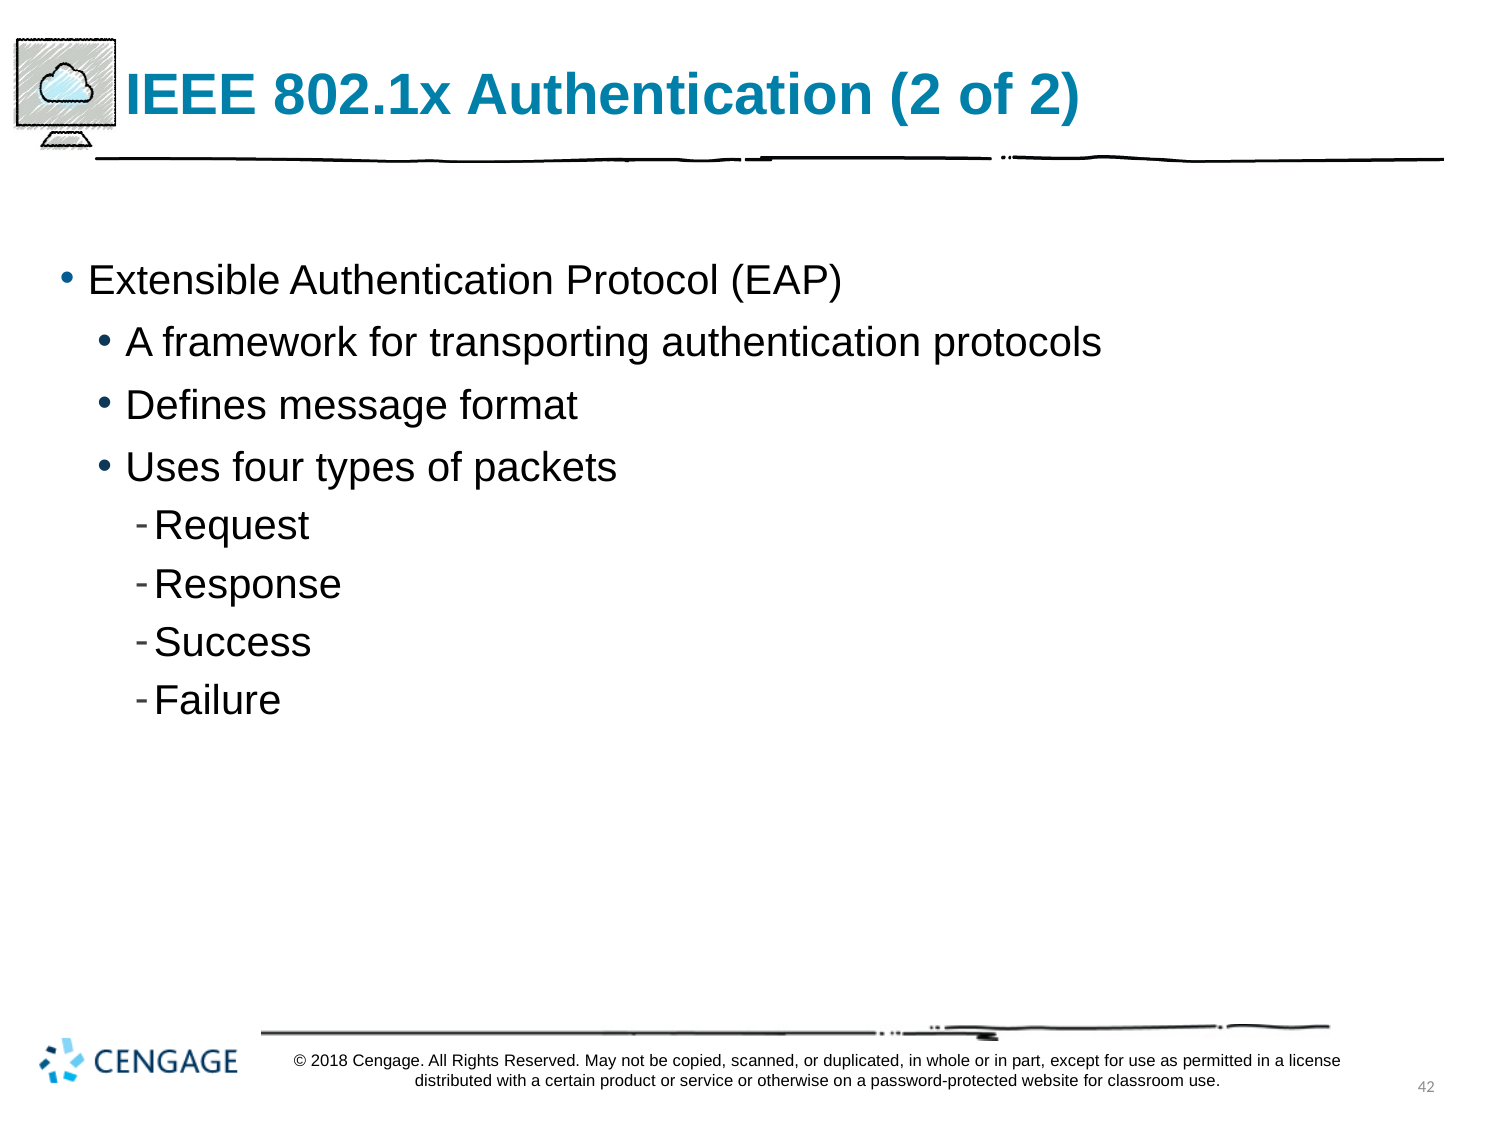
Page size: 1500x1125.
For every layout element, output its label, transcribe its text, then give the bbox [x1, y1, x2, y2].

picture [95, 155, 1444, 163]
title IEEE 802.1x Authentication (2 of 2) [125, 55, 1442, 127]
list Extensible Authentication Protocol (E A P) A framework for transporting authentication protocols Defines message format Uses four types of packets Request Response Success Failure [59, 252, 1441, 735]
picture [13, 36, 117, 151]
footer © 2018 Cengage. All Rights Reserved. May not be copied, scanned, or duplicated, in whole or in part, except for use as permitted in a license distributed with a certain product or service or otherwise on a password-protected website for classroom use. [262, 1050, 1375, 1091]
picture [19, 1024, 250, 1096]
picture [261, 1024, 1331, 1041]
